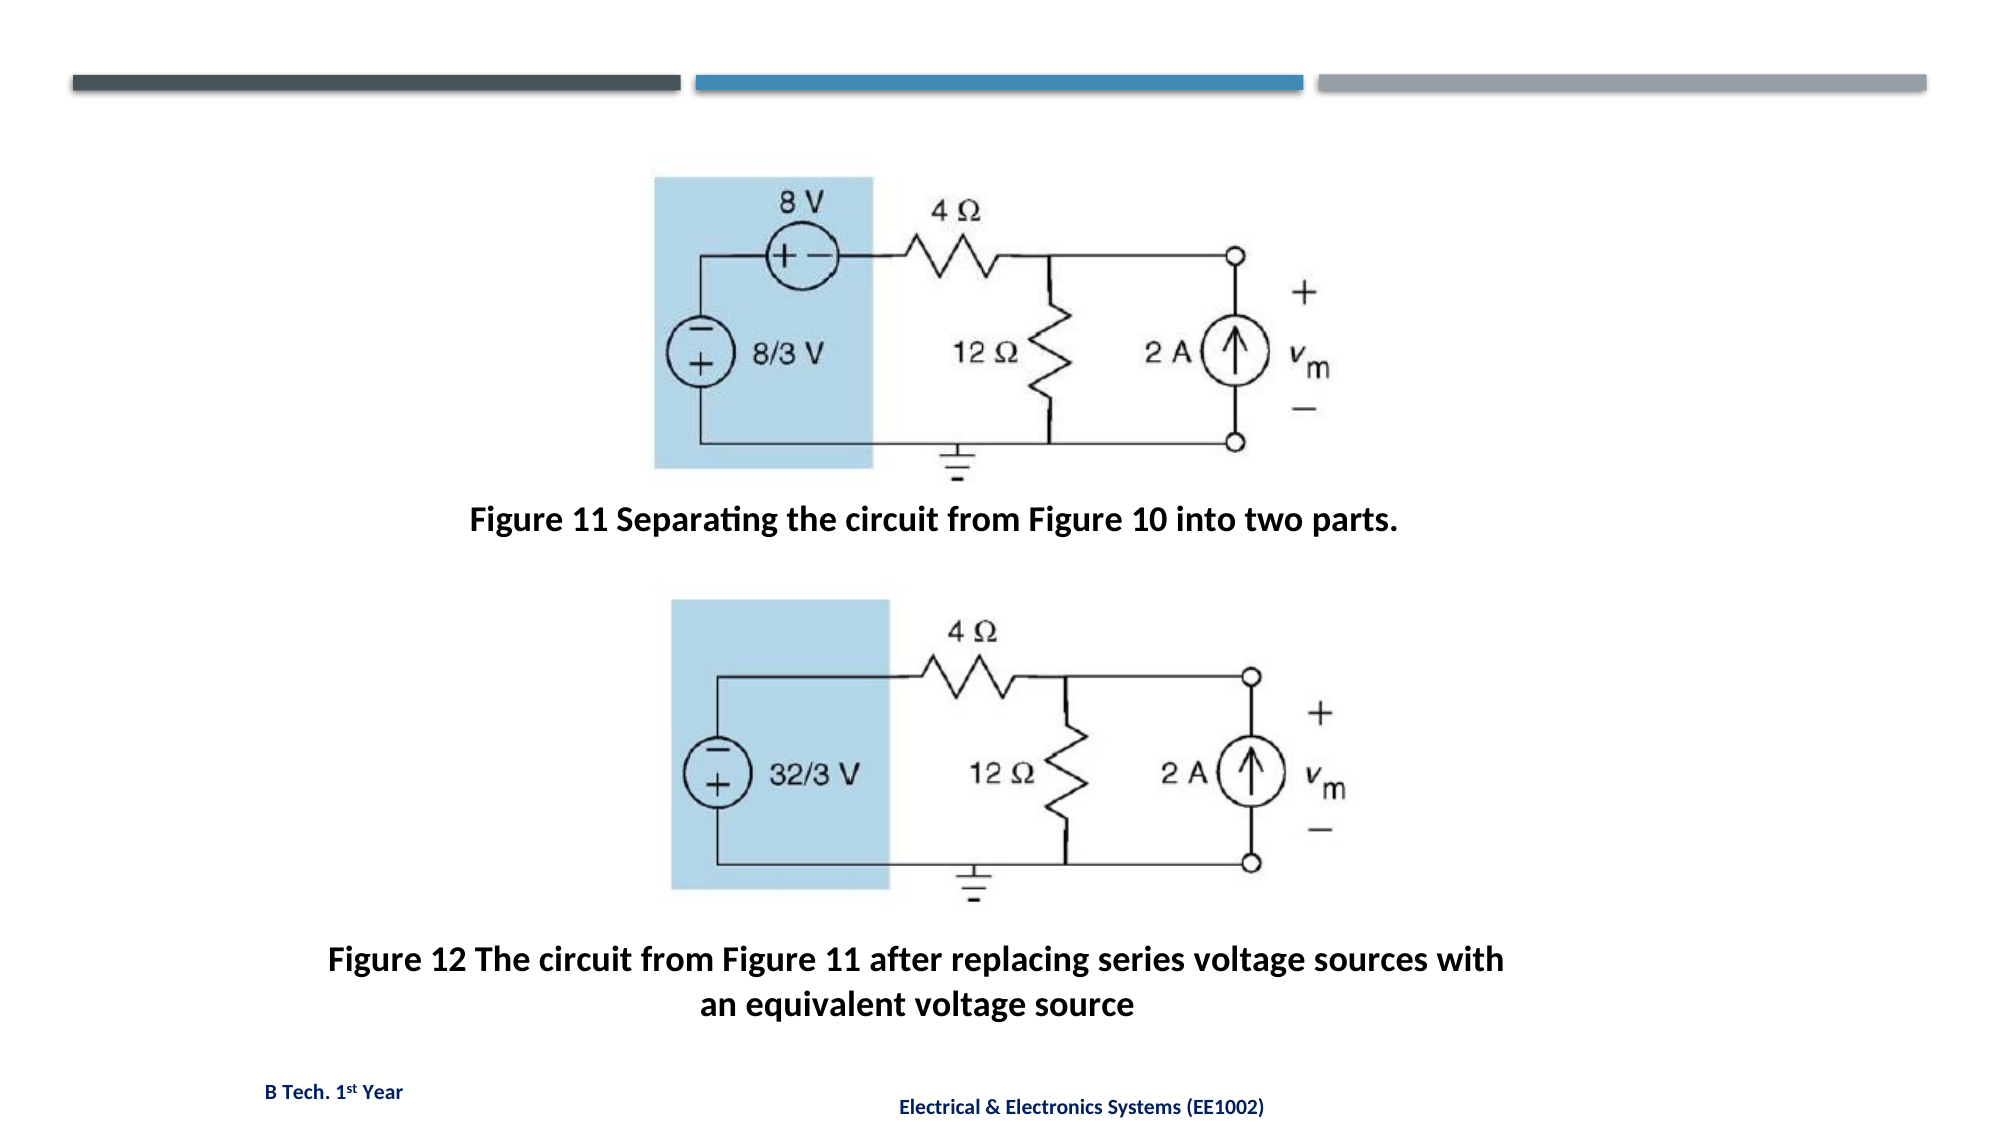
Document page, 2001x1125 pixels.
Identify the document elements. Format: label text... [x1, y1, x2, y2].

text_box B Tech. 1st Year [262, 1079, 426, 1110]
text_box Figure 11 Separating the circuit from Figure 10 into two parts. [467, 500, 1539, 547]
text_box Electrical & Electronics Systems (EE1002) [897, 1095, 1350, 1110]
text_box Figure 12 The circuit from Figure 11 after replacing series voltage sources with an equivalent voltage source [326, 940, 1680, 1032]
text_box [631, 581, 1369, 913]
text_box [625, 157, 1375, 500]
